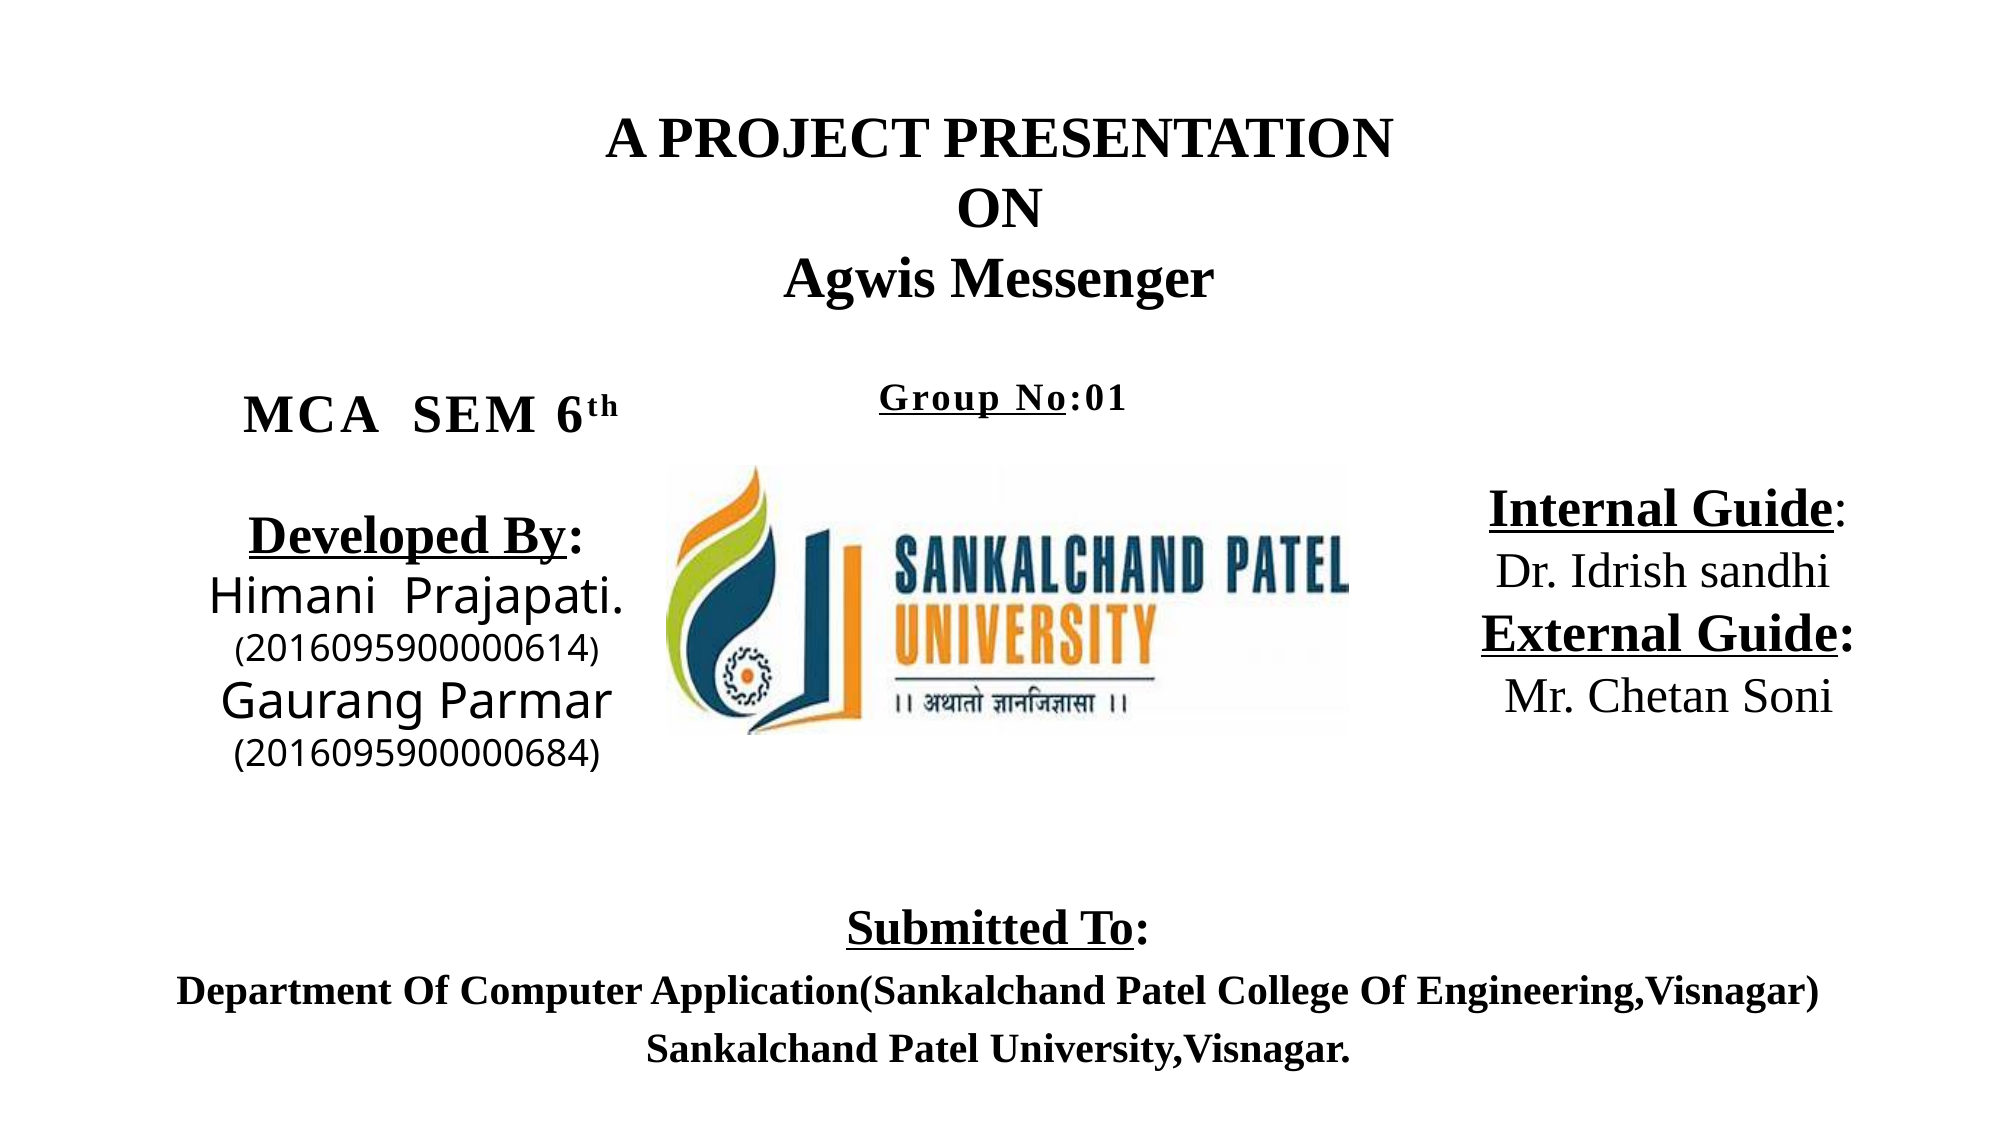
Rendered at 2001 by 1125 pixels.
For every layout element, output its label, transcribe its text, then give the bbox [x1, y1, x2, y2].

text_box MCA SEM 6th [228, 370, 699, 561]
text_box A PROJECT PRESENTATION ON Agwis Messenger [500, 47, 1500, 387]
text_box Group No:01 [863, 356, 1196, 452]
text_box Internal Guide: Dr. Idrish sandhi External Guide: Mr. Chetan Soni [1405, 465, 1932, 835]
text_box Developed By: Himani Prajapati. (2016095900000614) Gaurang Parmar (2016095900000684) [180, 491, 654, 842]
picture [666, 464, 1349, 735]
text_box Submitted To: Department Of Computer Application(Sankalchand Patel College Of Engineering,Visnagar) Sankalchand Patel University,Visnagar. [143, 887, 1854, 1079]
